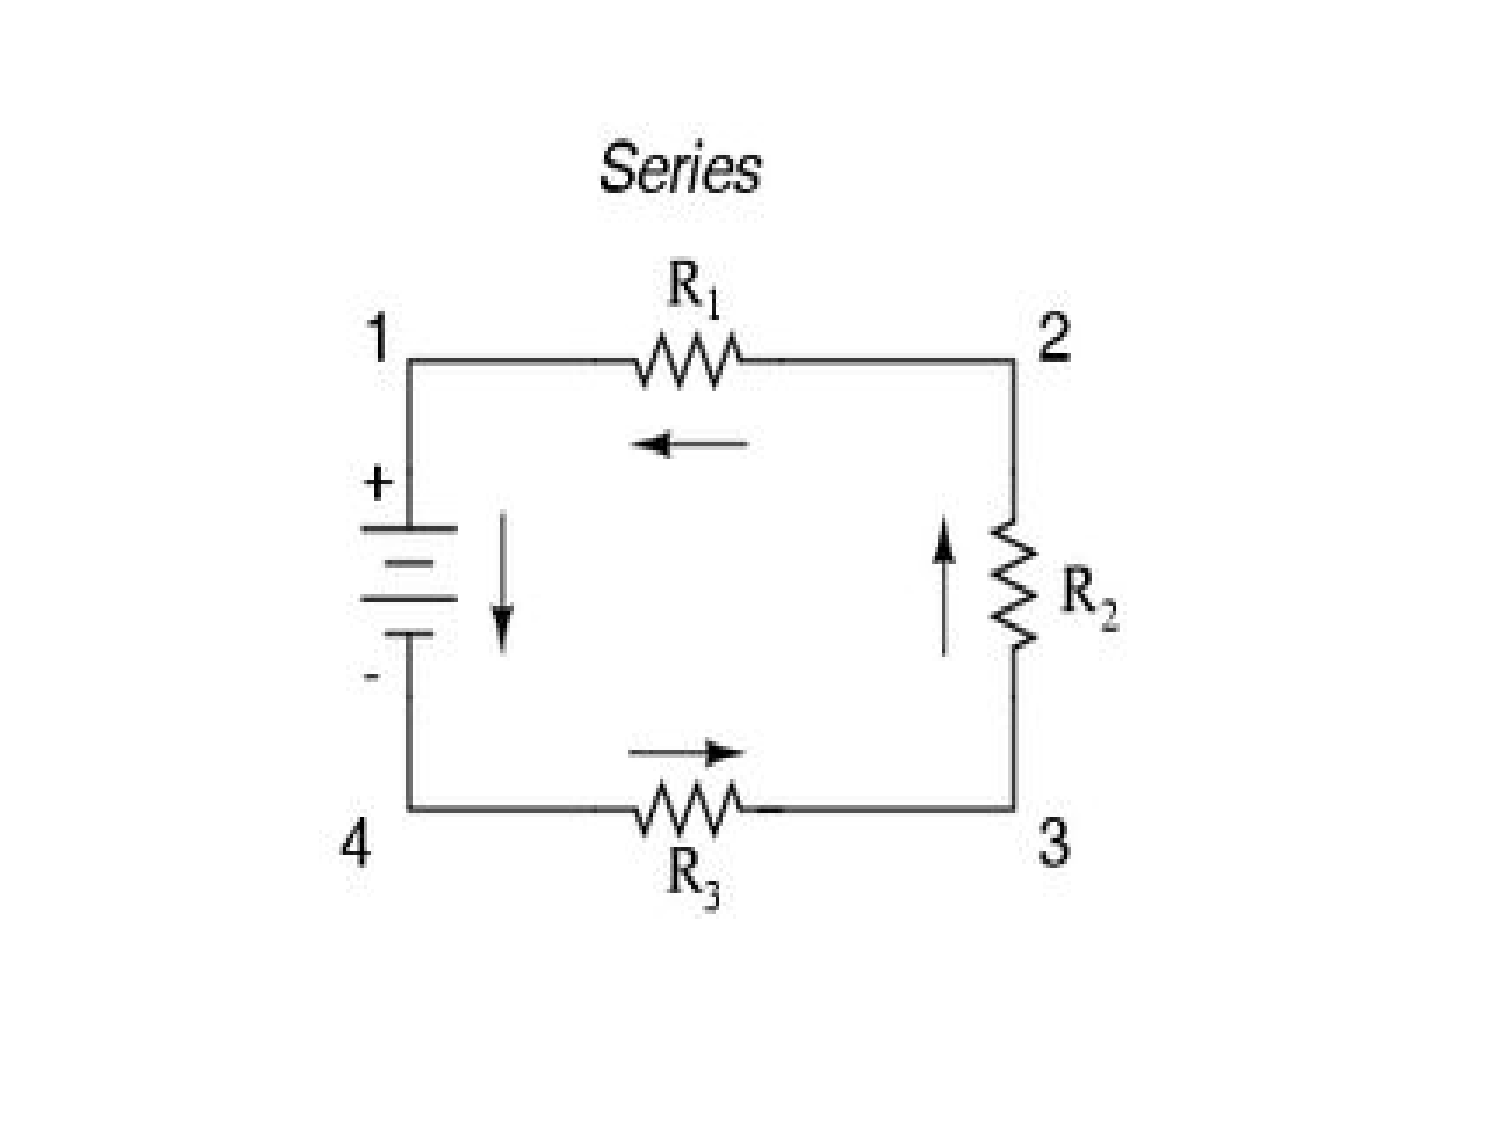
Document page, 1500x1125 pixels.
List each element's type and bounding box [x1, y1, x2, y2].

picture [319, 122, 1141, 919]
